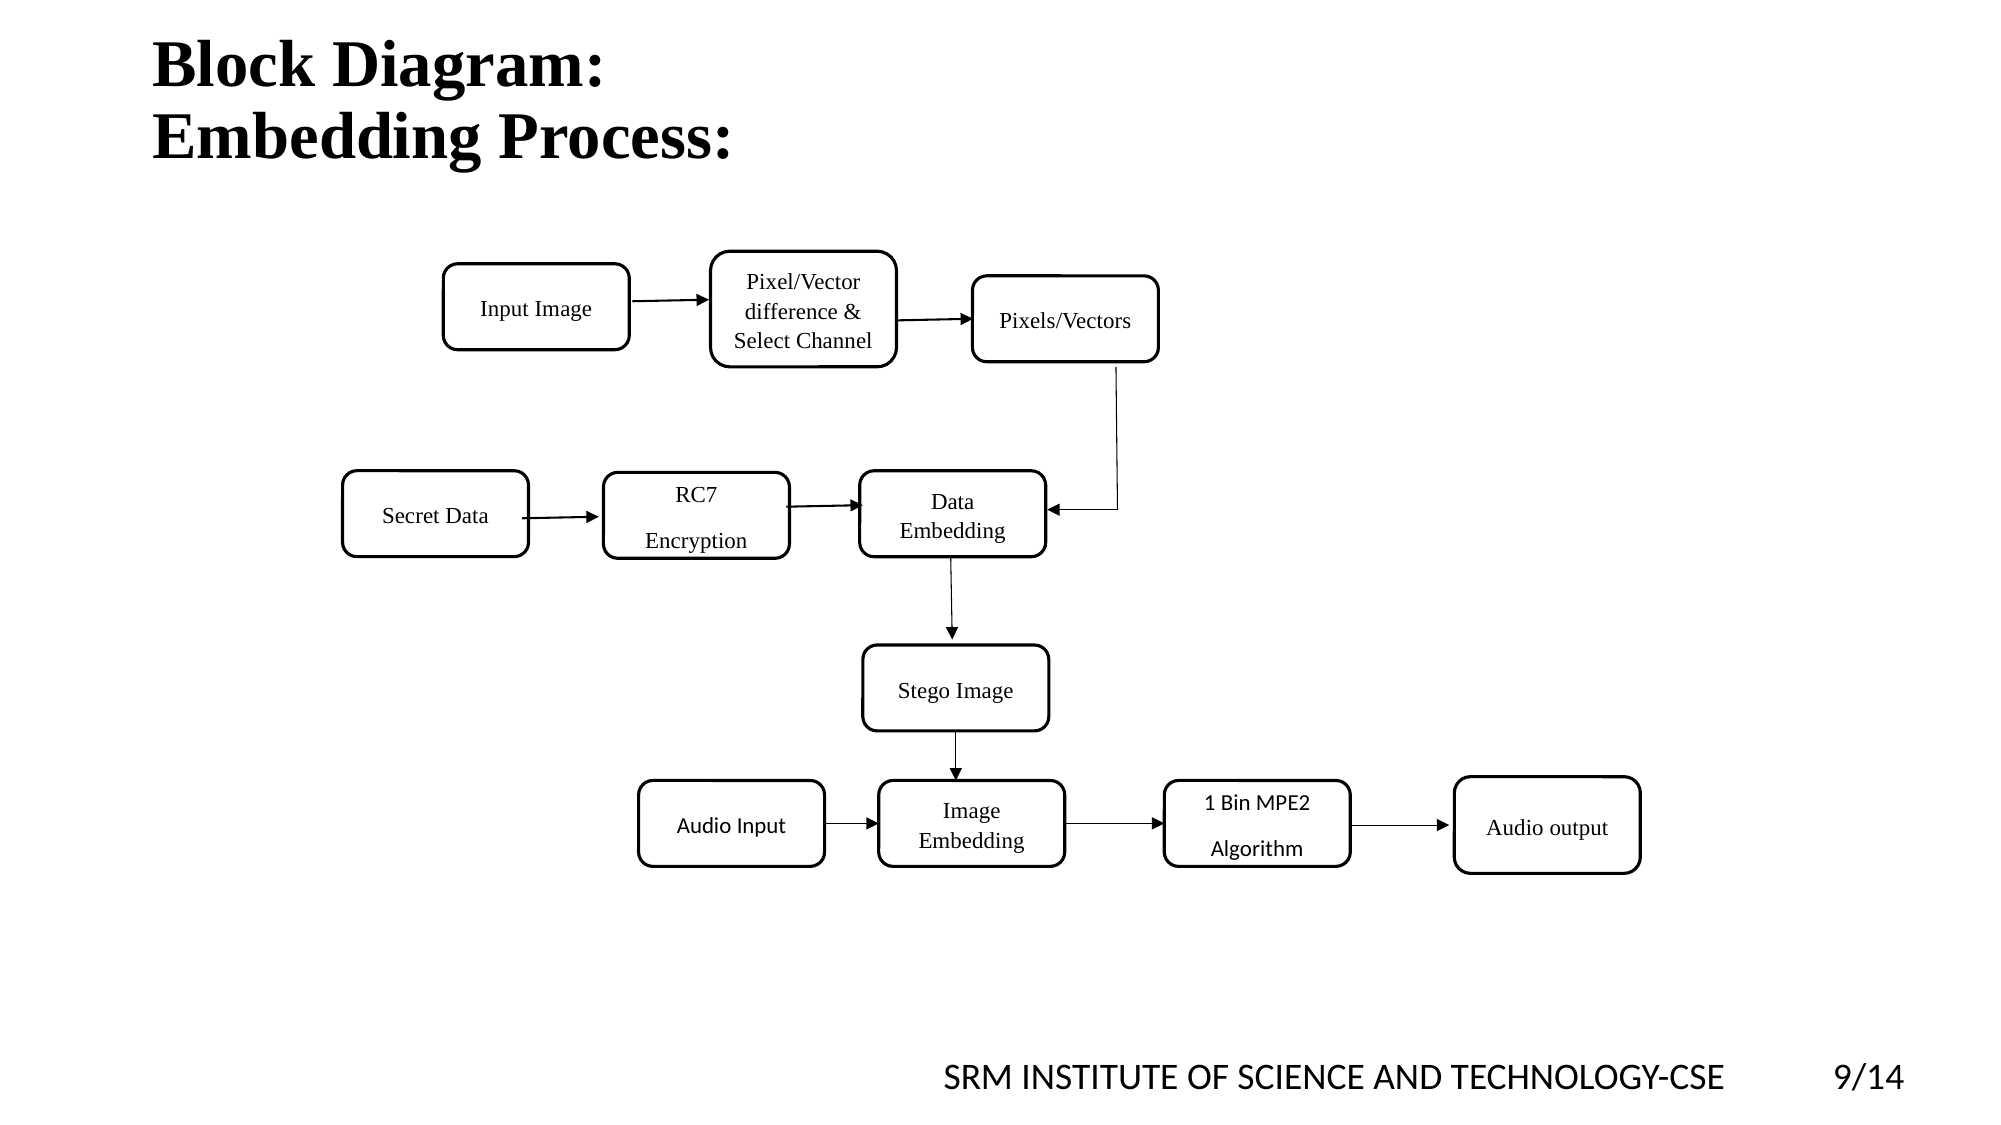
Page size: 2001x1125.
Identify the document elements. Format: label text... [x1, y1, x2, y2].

text_box RC7 Encryption [602, 471, 791, 560]
text_box Audio Input [637, 779, 826, 868]
text_box SRM INSTITUTE OF SCIENCE AND TECHNOLOGY-CSE [928, 1044, 1799, 1105]
text_box Pixel/Vector difference & Select Channel [709, 250, 898, 368]
text_box Stego Image [861, 643, 1050, 732]
text_box Input Image [442, 262, 631, 351]
text_box 1 Bin MPE2 Algorithm [1163, 779, 1352, 868]
text_box Image Embedding [877, 779, 1066, 868]
text_box Audio output [1453, 775, 1642, 875]
text_box Secret Data [341, 469, 530, 558]
text_box 9/14 [1818, 1044, 1934, 1105]
text_box Data Embedding [858, 469, 1047, 558]
title Block Diagram: Embedding Process: [137, 59, 779, 222]
text_box Pixels/Vectors [971, 274, 1160, 363]
